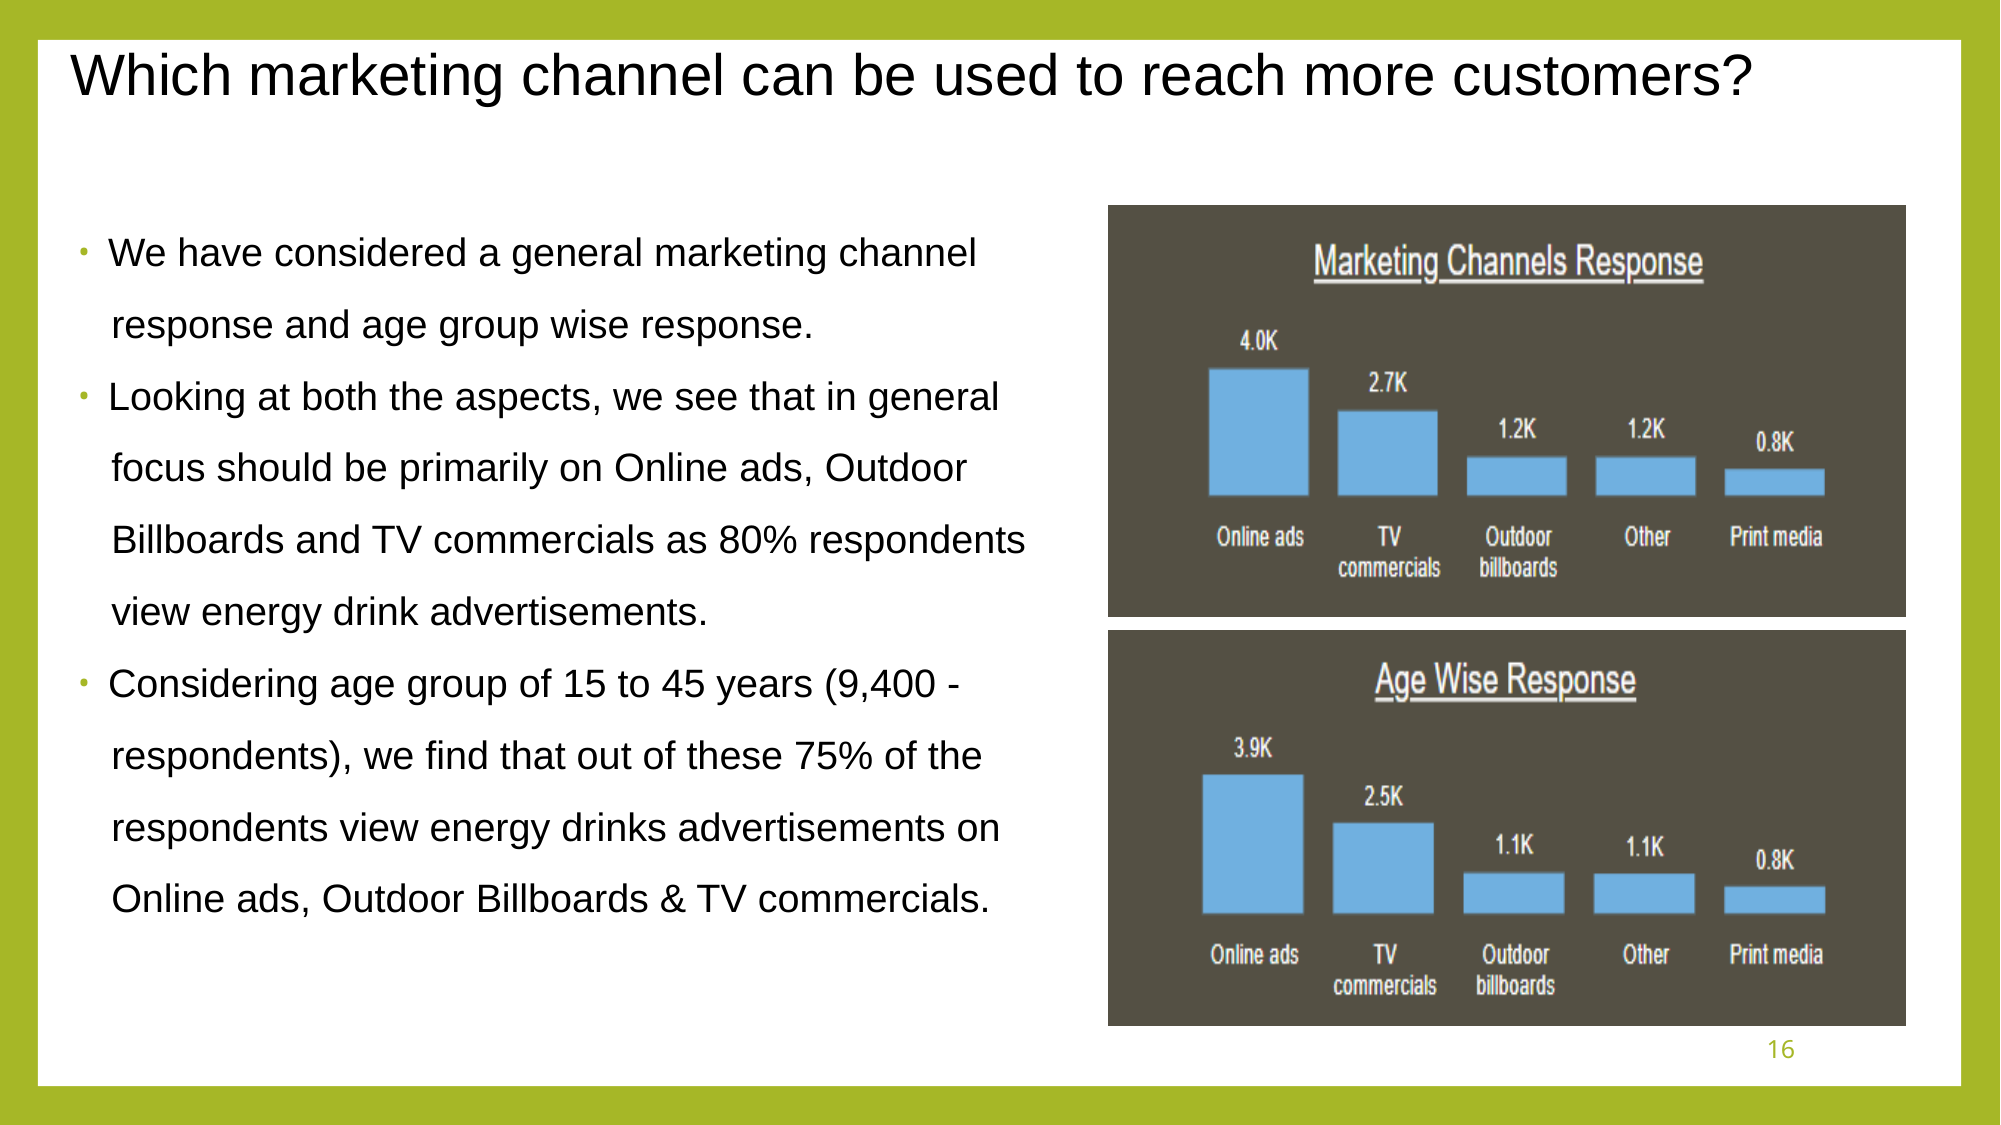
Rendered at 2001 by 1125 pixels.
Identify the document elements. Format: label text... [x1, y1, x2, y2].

list We have considered a general marketing channel response and age group wise response. Looking at both the aspects, we see that in general focus should be primarily on Online ads, Outdoor Billboards and TV commercials as 80% respondents view energy drink advertisements. Considering age group of 15 to 45 years (9,400 - respondents), we find that out of these 75% of the respondents view energy drinks advertisements on Online ads, Outdoor Billboards & TV commercials. [55, 145, 1945, 1054]
title Which marketing channel can be used to reach more customers? [55, 48, 1949, 178]
slide_number 16 [1530, 1035, 1811, 1081]
picture [1108, 205, 1906, 618]
picture [1108, 630, 1906, 1026]
